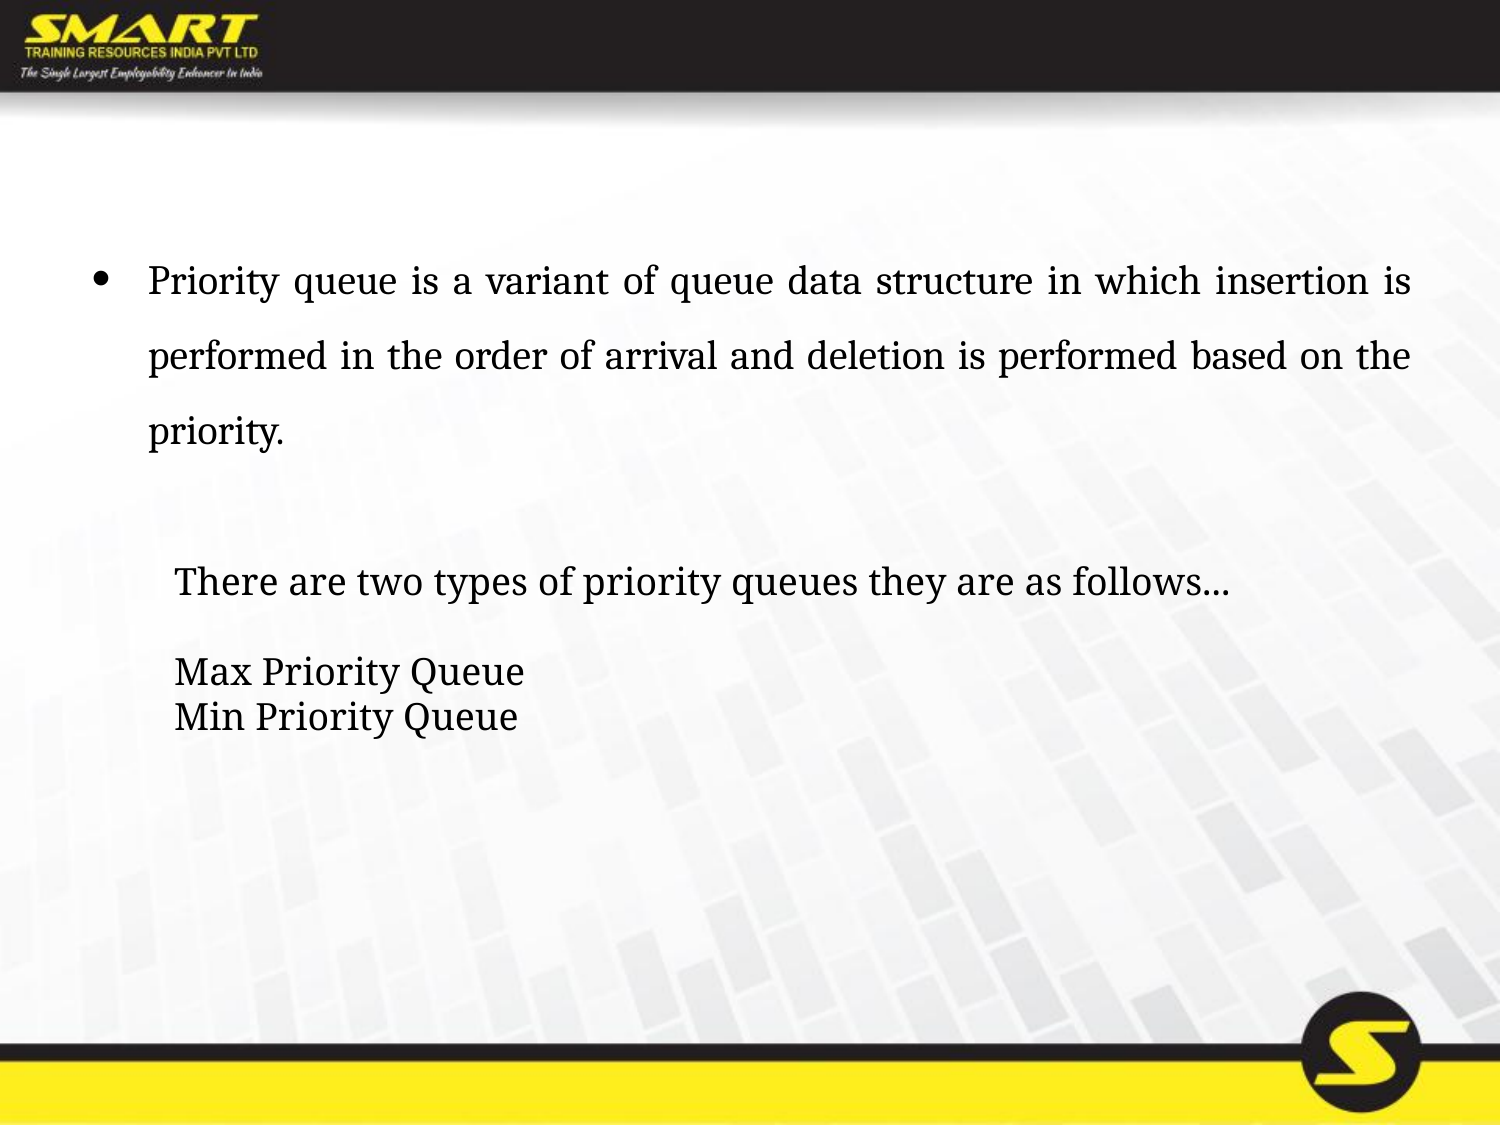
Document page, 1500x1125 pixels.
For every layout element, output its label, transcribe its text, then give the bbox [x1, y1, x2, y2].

text_box There are two types of priority queues they are as follows... Max Priority Queue Min Priority Queue [159, 550, 1294, 746]
picture [0, 0, 1500, 1125]
list Priority queue is a variant of queue data structure in which insertion is performed in the order of arrival and deletion is performed based on the priority. [76, 219, 1427, 925]
